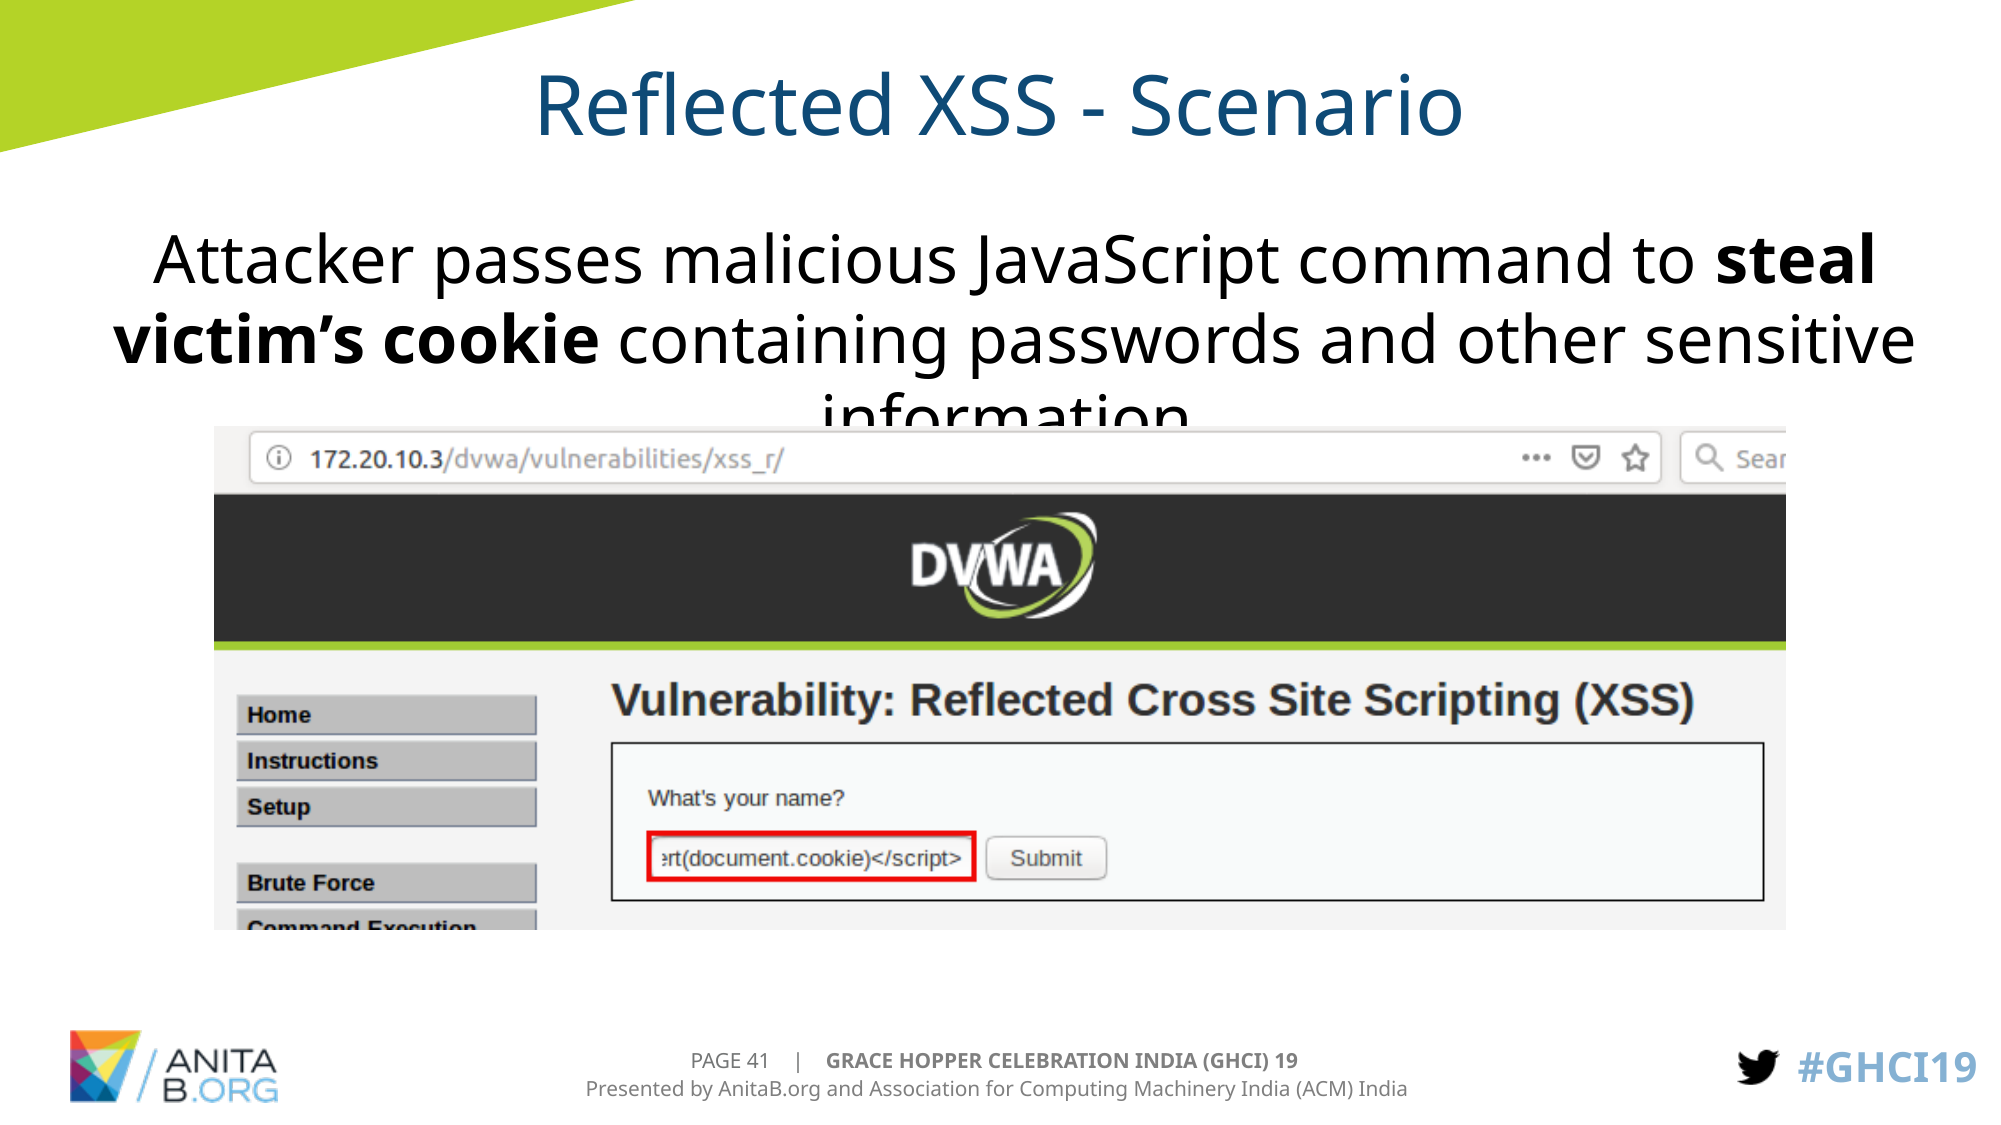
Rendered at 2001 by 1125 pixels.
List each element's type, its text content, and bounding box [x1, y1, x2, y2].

picture [214, 426, 1786, 930]
picture [1737, 1046, 1780, 1089]
picture [70, 1030, 278, 1103]
text_box Attacker passes malicious JavaScript command to steal victim’s cookie containing passwords and other sensitive information. [84, 202, 1948, 460]
title Reflected XSS - Scenario [52, 45, 1948, 162]
